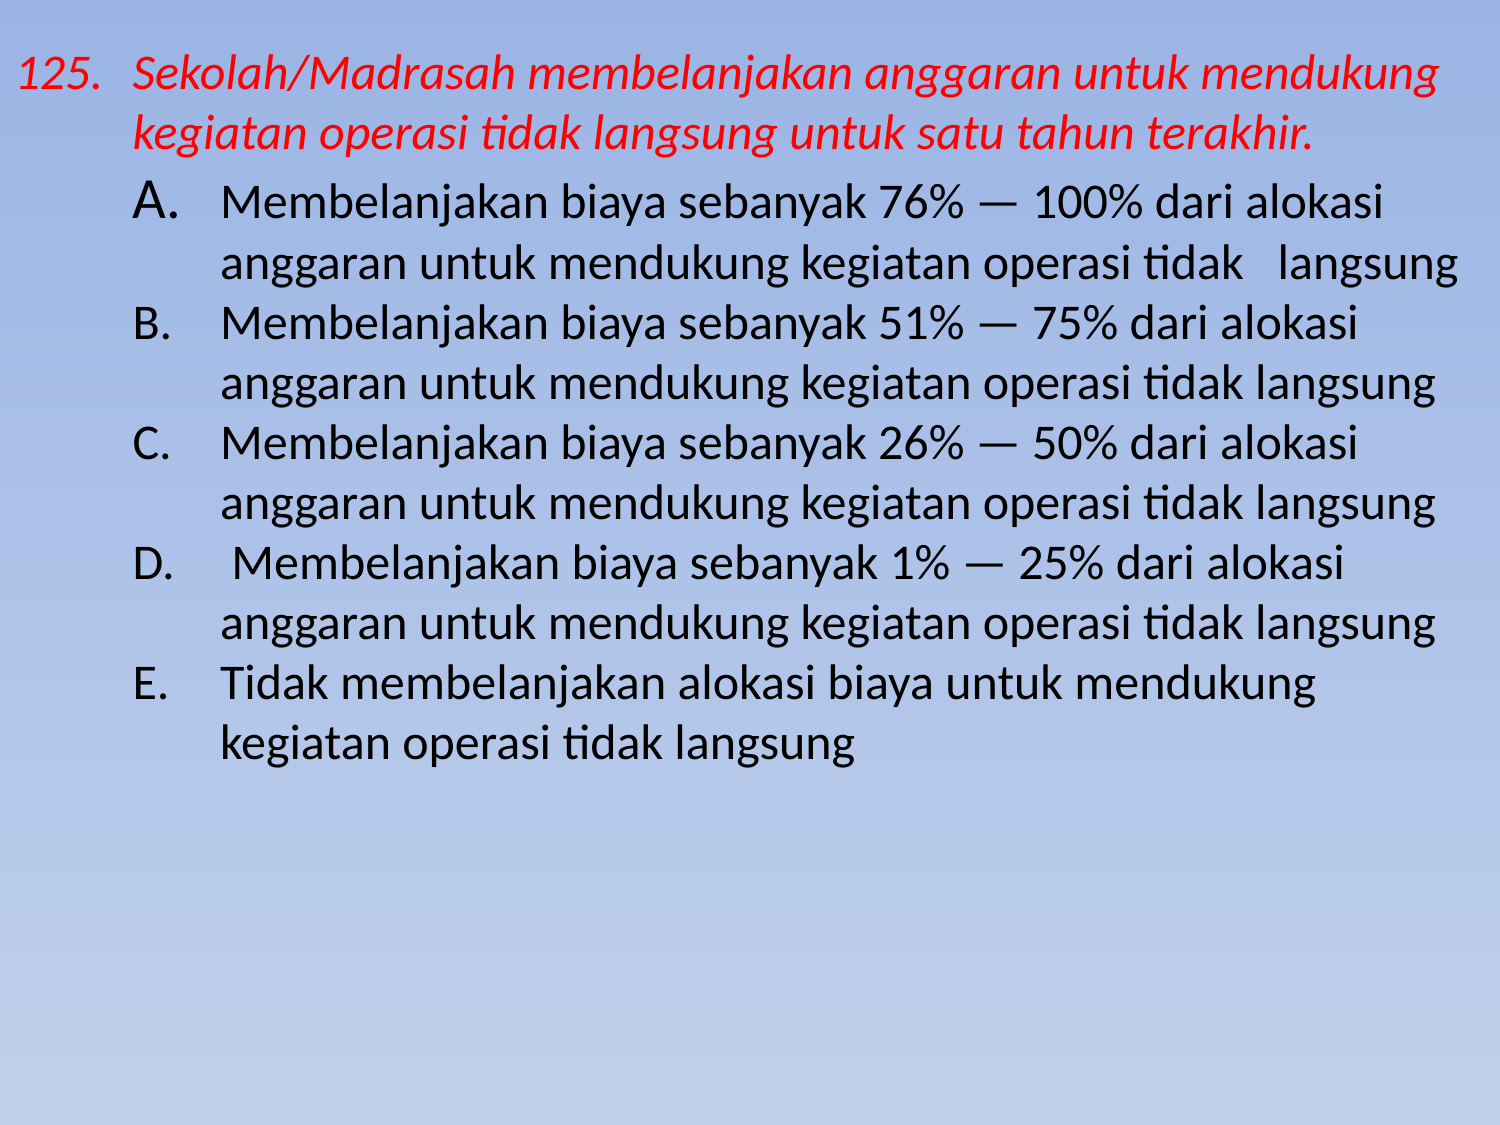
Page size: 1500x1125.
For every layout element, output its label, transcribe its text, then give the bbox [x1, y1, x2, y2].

text_box 125. Sekolah/Madrasah membelanjakan anggaran untuk mendukung kegiatan operasi tidak langsung untuk satu tahun terakhir. A. Membelanjakan biaya sebanyak 76% — 100% dari alokasi anggaran untuk mendukung kegiatan operasi tidak langsung B. Membelanjakan biaya sebanyak 51% — 75% dari alokasi anggaran untuk mendukung kegiatan operasi tidak langsung C. Membelanjakan biaya sebanyak 26% — 50% dari alokasi anggaran untuk mendukung kegiatan operasi tidak langsung D. Membelanjakan biaya sebanyak 1% — 25% dari alokasi anggaran untuk mendukung kegiatan operasi tidak langsung E. Tidak membelanjakan alokasi biaya untuk mendukung kegiatan operasi tidak langsung [0, 32, 1500, 778]
